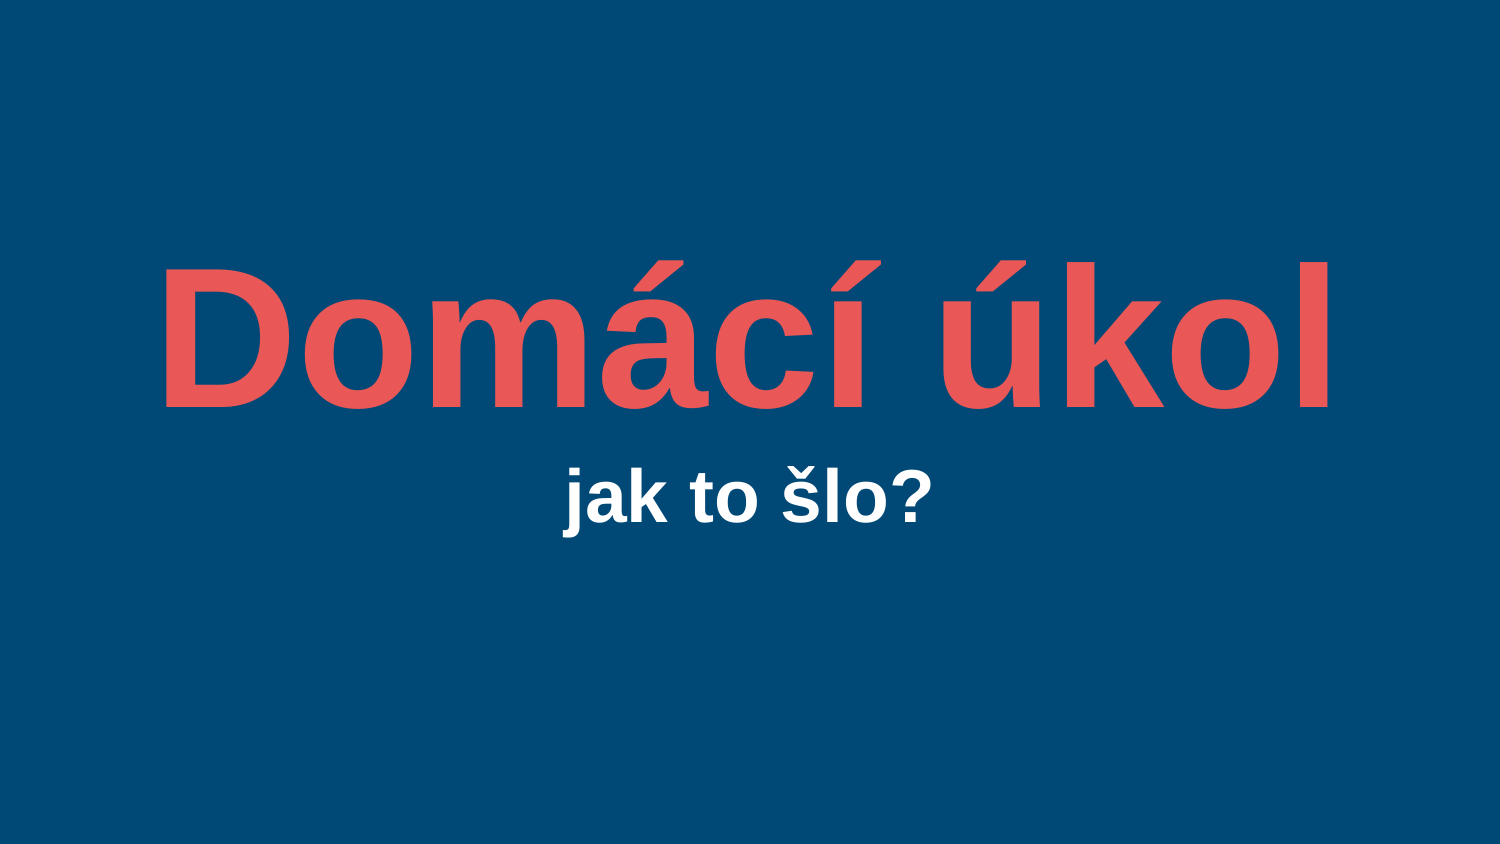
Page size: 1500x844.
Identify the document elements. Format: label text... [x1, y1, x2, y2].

text_box Domácí úkol jak to šlo? [138, 192, 1362, 679]
